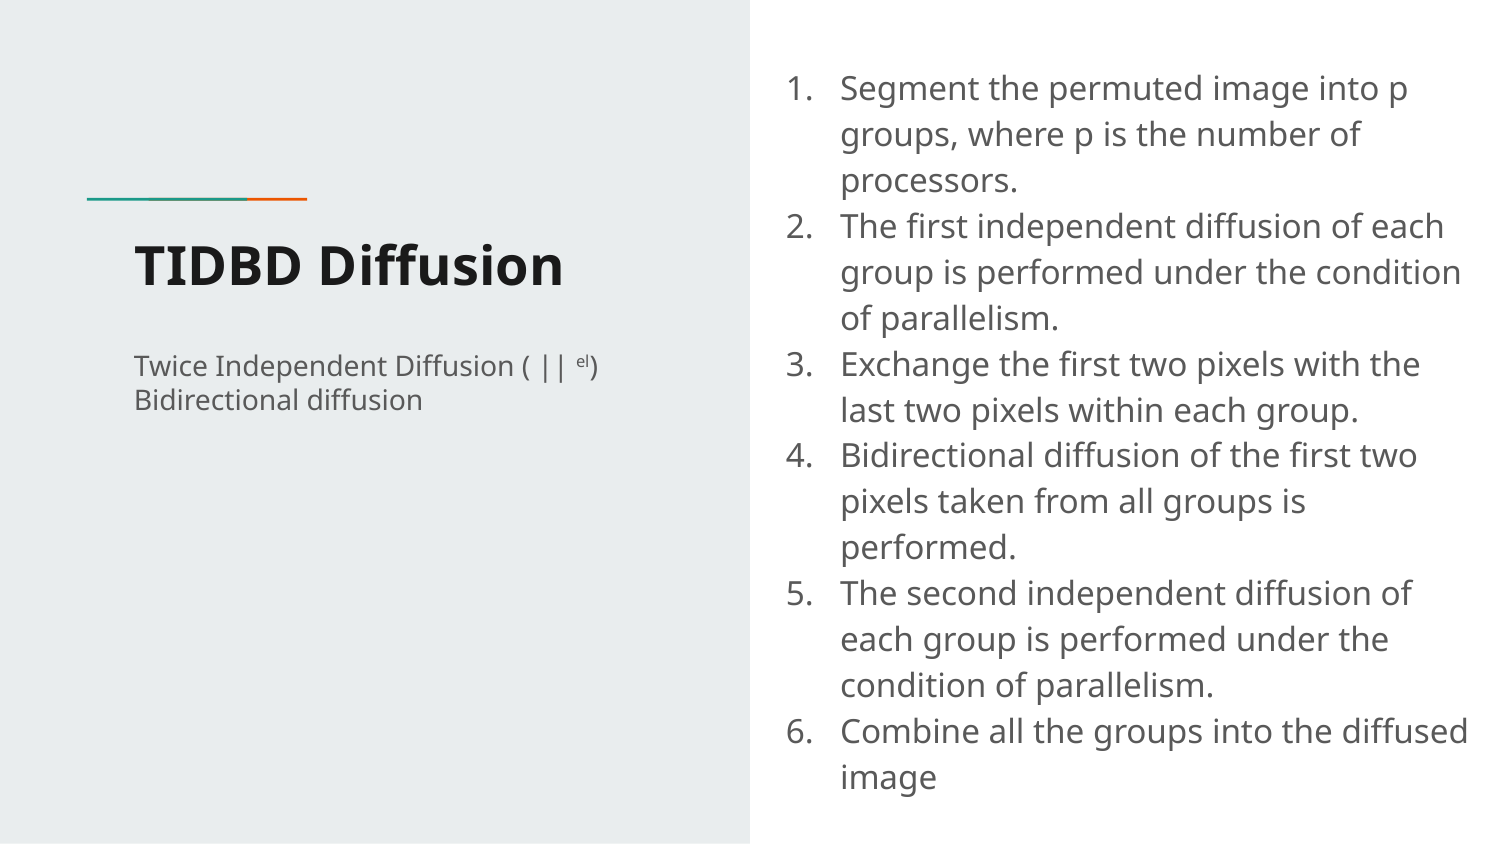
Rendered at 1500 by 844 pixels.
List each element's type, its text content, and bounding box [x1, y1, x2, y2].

title TIDBD Diffusion [119, 216, 662, 494]
list Segment the permuted image into p groups, where p is the number of processors. The first independent diffusion of each group is performed under the condition of parallelism. Exchange the first two pixels with the last two pixels within each group. Bidirectional diffusion of the first two pixels taken from all groups is performed. The second independent diffusion of each group is performed under the condition of parallelism. Combine all the groups into the diffused image [750, 46, 1500, 844]
subtitle Twice Independent Diffusion ( || el) Bidirectional diffusion [118, 332, 661, 451]
